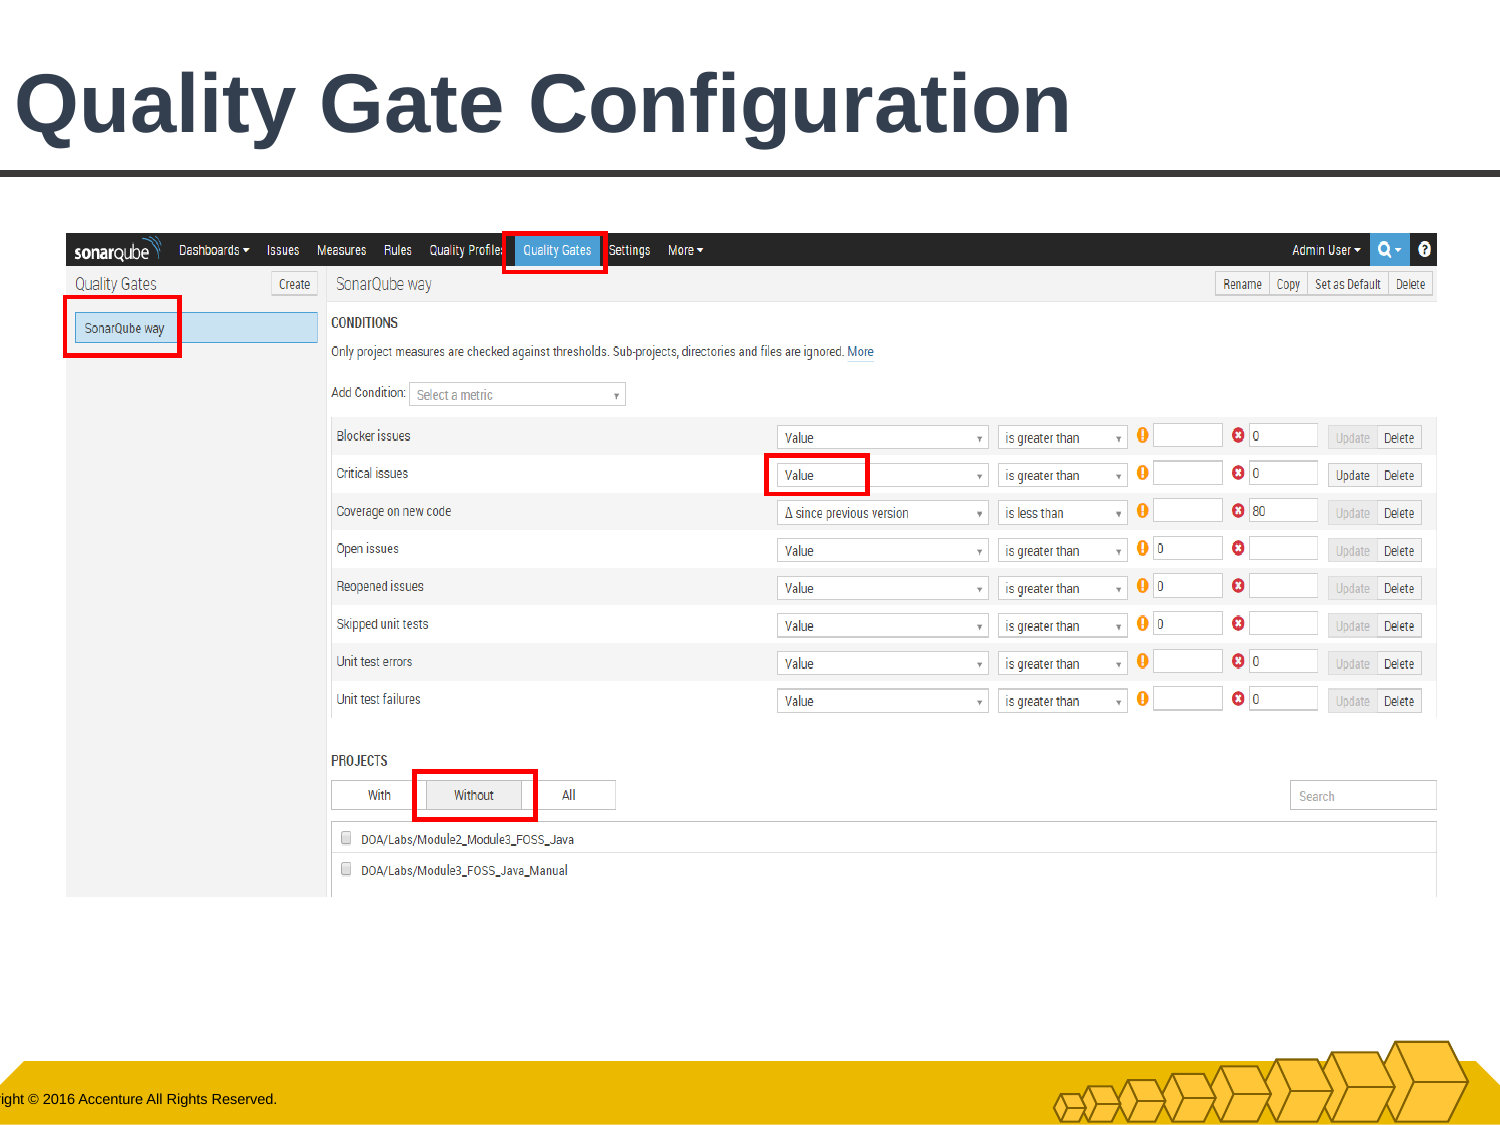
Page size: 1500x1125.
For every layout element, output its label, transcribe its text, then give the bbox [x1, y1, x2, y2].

title Quality Gate Configuration [0, 53, 1500, 147]
picture [66, 233, 1437, 897]
